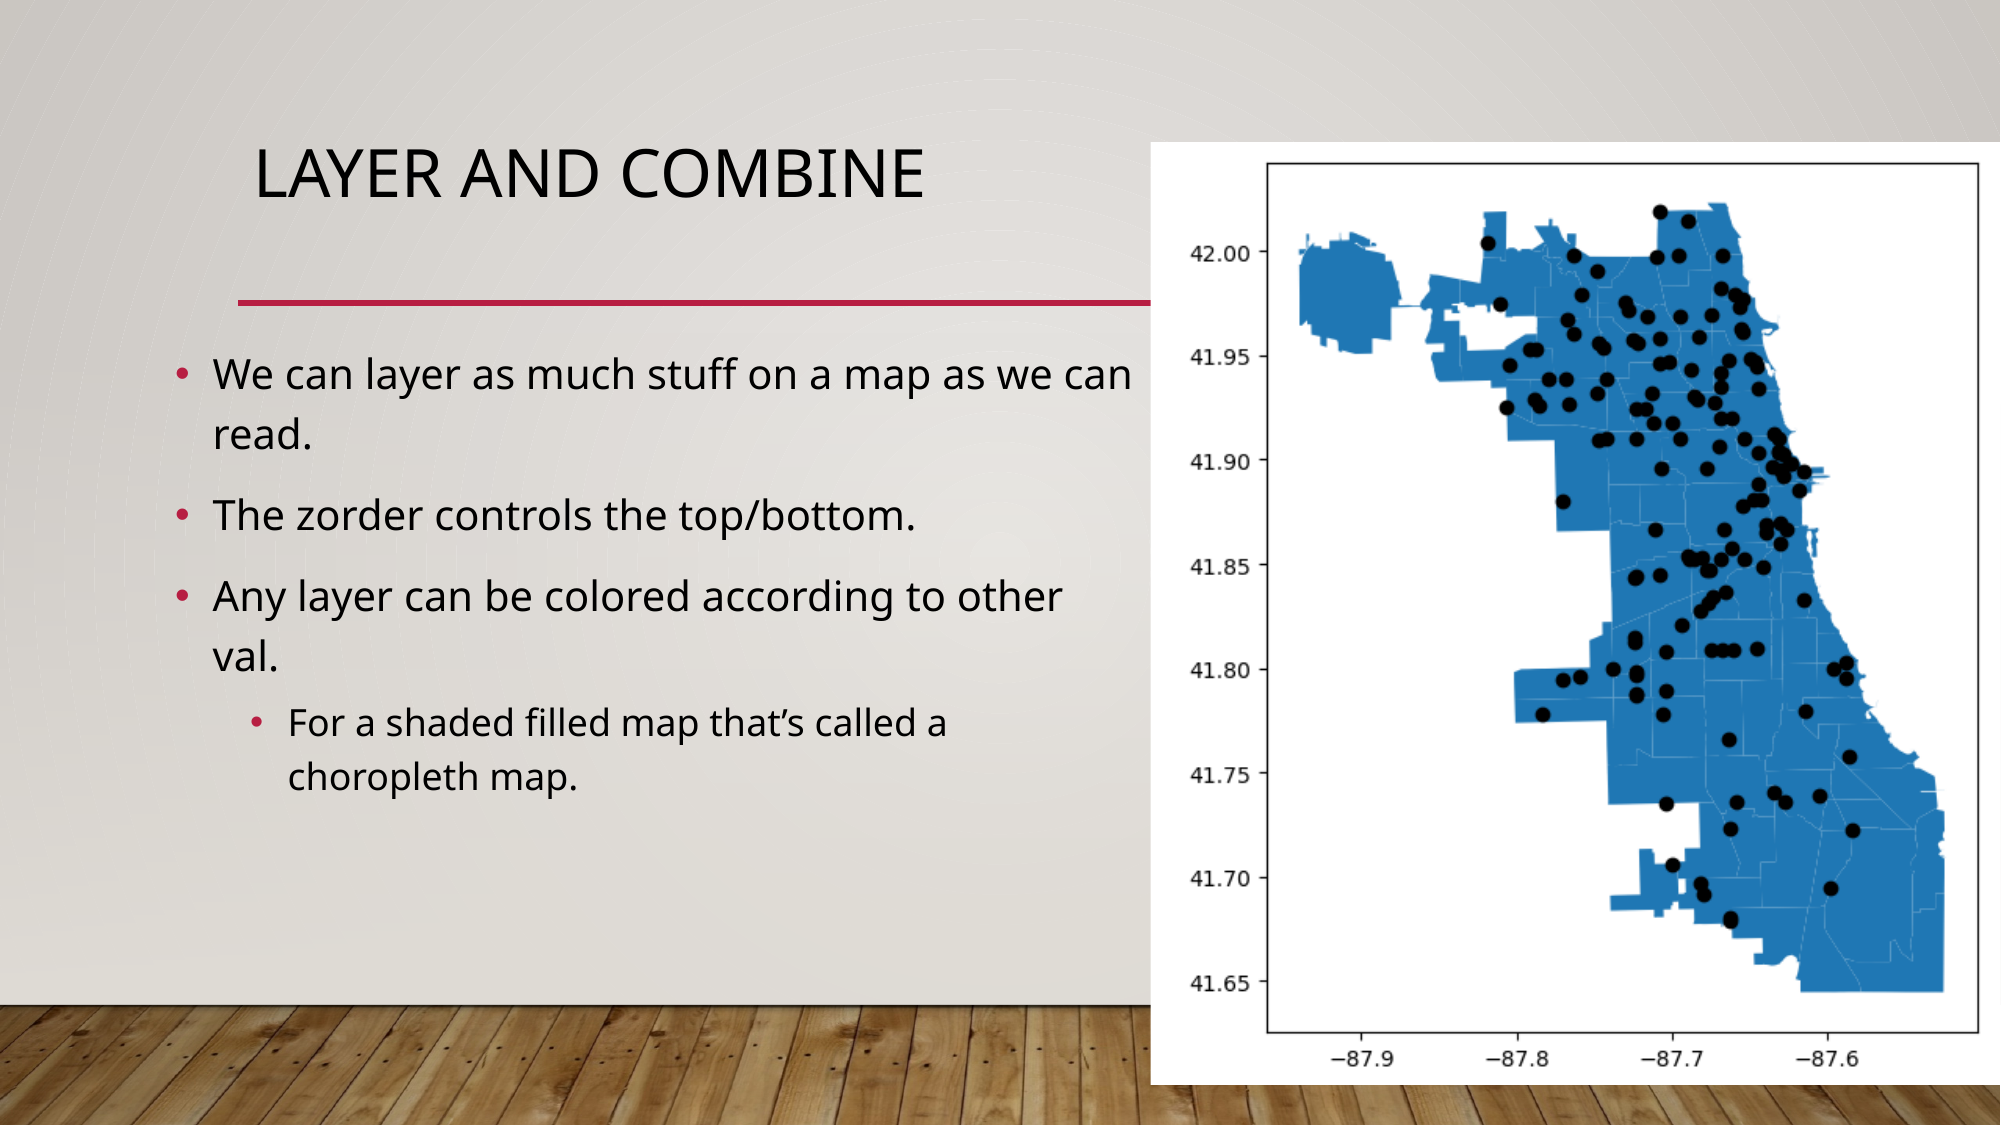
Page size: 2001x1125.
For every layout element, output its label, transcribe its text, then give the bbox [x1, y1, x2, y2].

picture [0, 142, 2000, 1125]
title Layer and Combine [238, 131, 1814, 305]
list We can layer as much stuff on a map as we can read. The zorder controls the top/bottom. Any layer can be colored according to other val. For a shaded filled map that’s called a choropleth map. [160, 330, 1150, 897]
